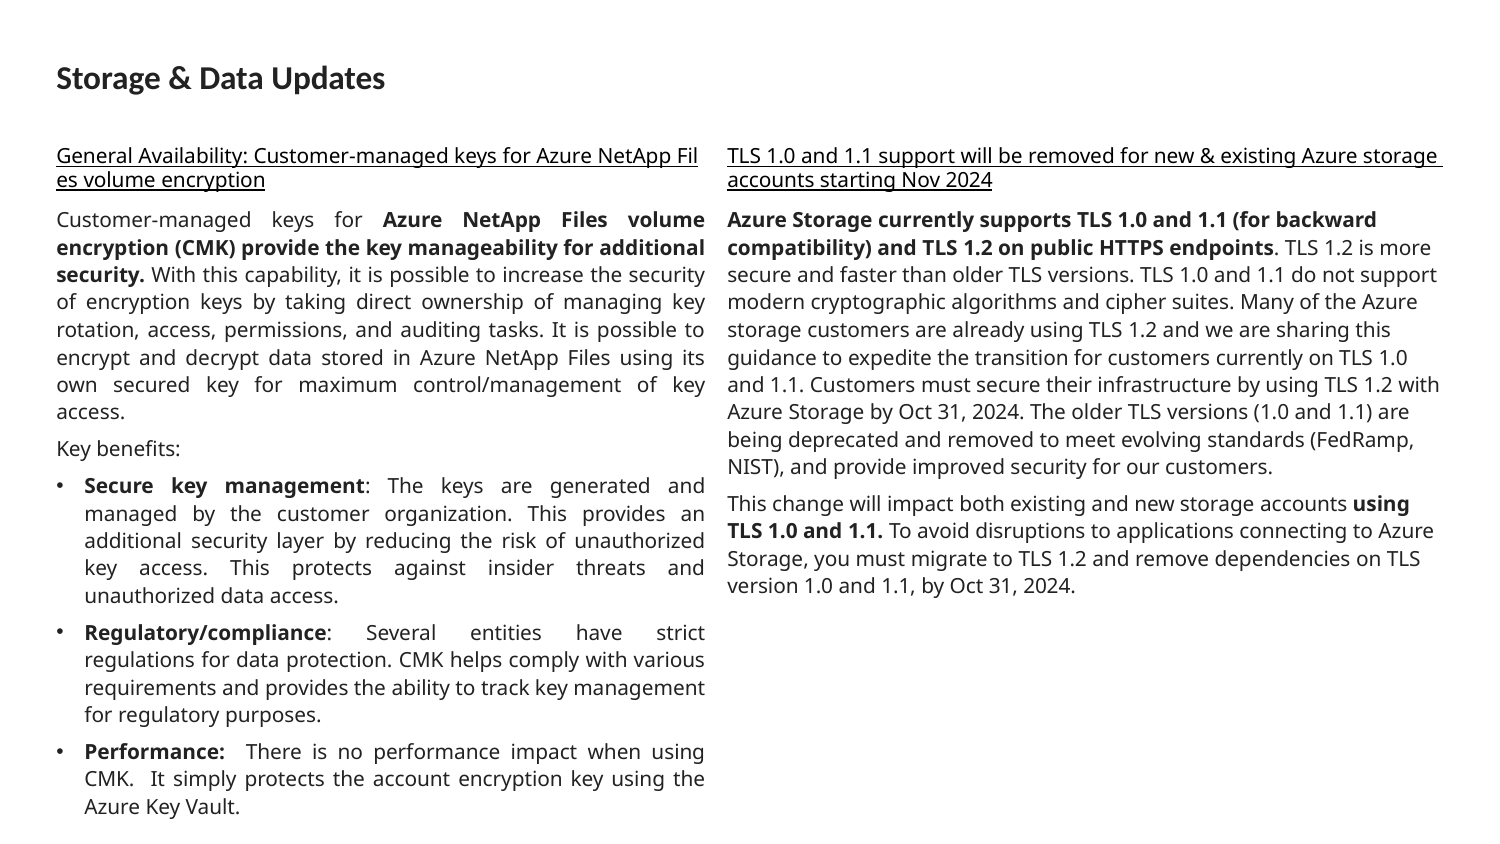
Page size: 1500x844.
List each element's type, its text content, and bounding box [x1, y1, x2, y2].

list General Availability: Customer-managed keys for Azure NetApp Files volume encryption Customer-managed keys for Azure NetApp Files volume encryption (CMK) provide the key manageability for additional security. With this capability, it is possible to increase the security of encryption keys by taking direct ownership of managing key rotation, access, permissions, and auditing tasks. It is possible to encrypt and decrypt data stored in Azure NetApp Files using its own secured key for maximum control/management of key access. Key benefits: Secure key management: The keys are generated and managed by the customer organization. This provides an additional security layer by reducing the risk of unauthorized key access. This protects against insider threats and unauthorized data access. Regulatory/compliance: Several entities have strict regulations for data protection. CMK helps comply with various requirements and provides the ability to track key management for regulatory purposes. Performance: There is no performance impact when using CMK. It simply protects the account encryption key using the Azure Key Vault. [56, 140, 706, 760]
list TLS 1.0 and 1.1 support will be removed for new & existing Azure storage accounts starting Nov 2024 Azure Storage currently supports TLS 1.0 and 1.1 (for backward compatibility) and TLS 1.2 on public HTTPS endpoints. TLS 1.2 is more secure and faster than older TLS versions. TLS 1.0 and 1.1 do not support modern cryptographic algorithms and cipher suites. Many of the Azure storage customers are already using TLS 1.2 and we are sharing this guidance to expedite the transition for customers currently on TLS 1.0 and 1.1. Customers must secure their infrastructure by using TLS 1.2 with Azure Storage by Oct 31, 2024. The older TLS versions (1.0 and 1.1) are being deprecated and removed to meet evolving standards (FedRamp, NIST), and provide improved security for our customers. This change will impact both existing and new storage accounts using TLS 1.0 and 1.1. To avoid disruptions to applications connecting to Azure Storage, you must migrate to TLS 1.2 and remove dependencies on TLS version 1.0 and 1.1, by Oct 31, 2024. [727, 140, 1444, 760]
title Storage & Data Updates [56, 56, 1444, 113]
